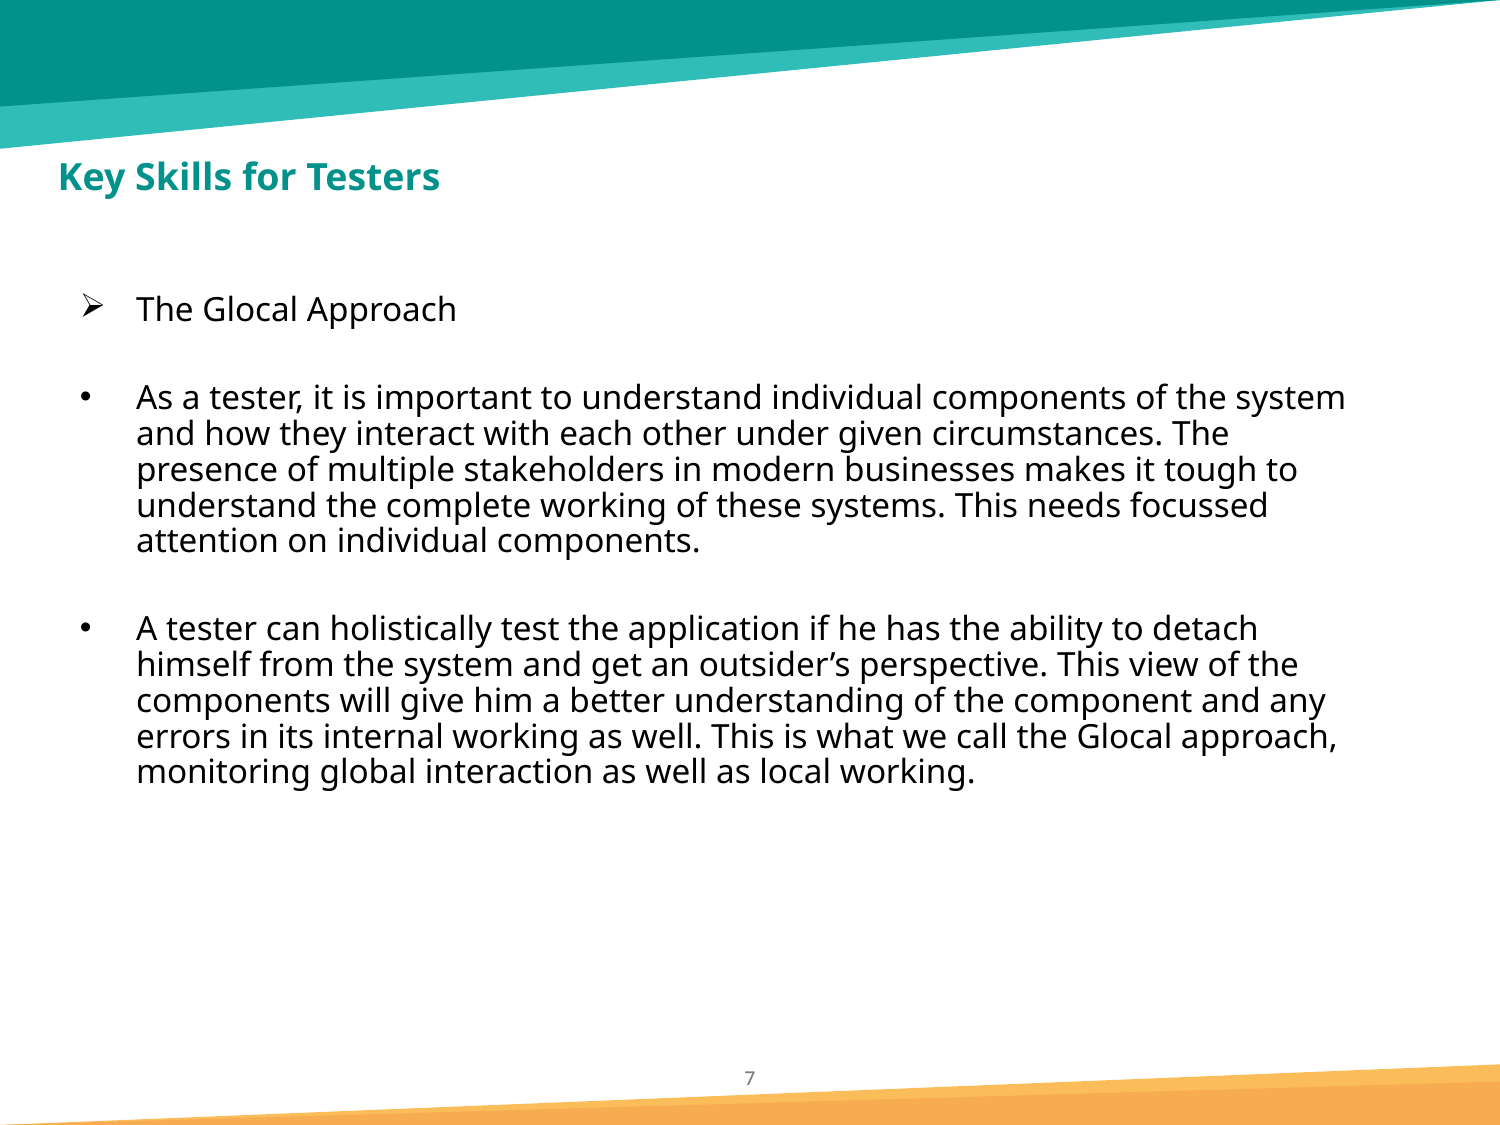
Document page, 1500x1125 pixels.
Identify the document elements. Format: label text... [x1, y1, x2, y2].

title Key Skills for Testers [42, 151, 1225, 212]
list The Glocal Approach As a tester, it is important to understand individual components of the system and how they interact with each other under given circumstances. The presence of multiple stakeholders in modern businesses makes it tough to understand the complete working of these systems. This needs focussed attention on individual components. A tester can holistically test the application if he has the ability to detach himself from the system and get an outsider’s perspective. This view of the components will give him a better understanding of the component and any errors in its internal working as well. This is what we call the Glocal approach, monitoring global interaction as well as local working. [65, 285, 1372, 1036]
